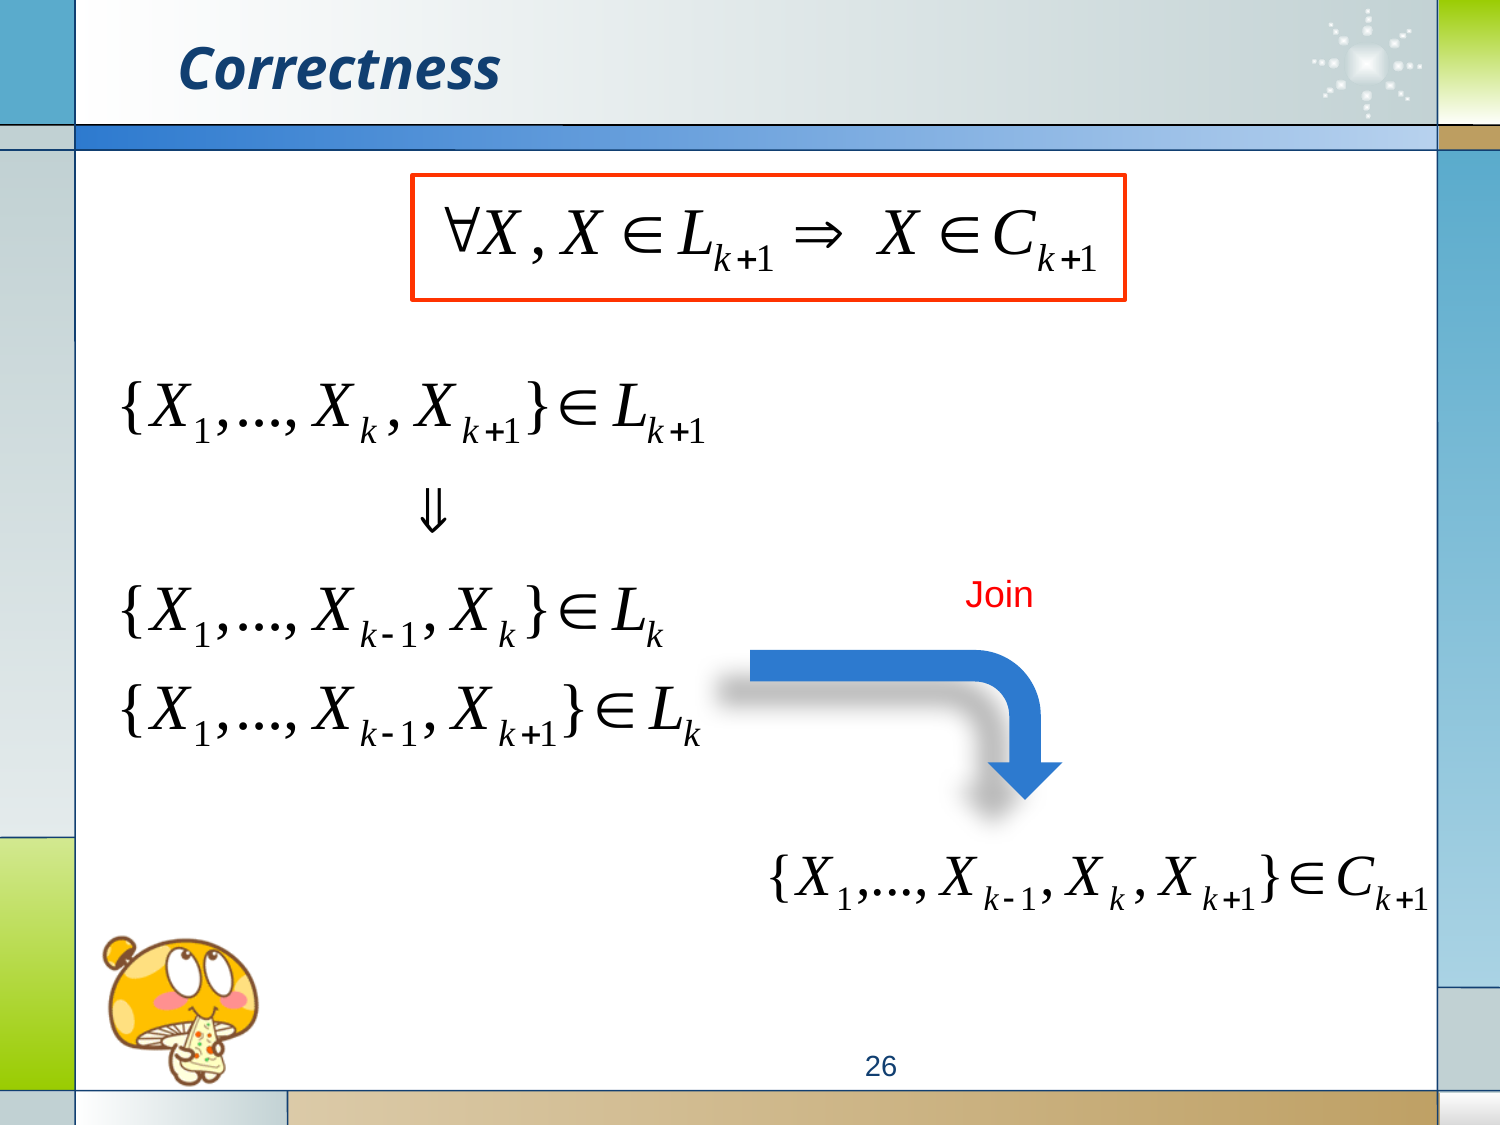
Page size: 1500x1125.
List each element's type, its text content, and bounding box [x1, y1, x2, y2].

text_box [747, 647, 1065, 803]
title Correctness [162, 19, 1263, 113]
text_box Join [950, 562, 1049, 623]
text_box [112, 362, 717, 762]
slide_number 26 [562, 1039, 913, 1081]
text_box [424, 187, 1109, 288]
text_box [410, 173, 1127, 302]
picture [99, 924, 263, 1088]
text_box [762, 837, 1439, 926]
